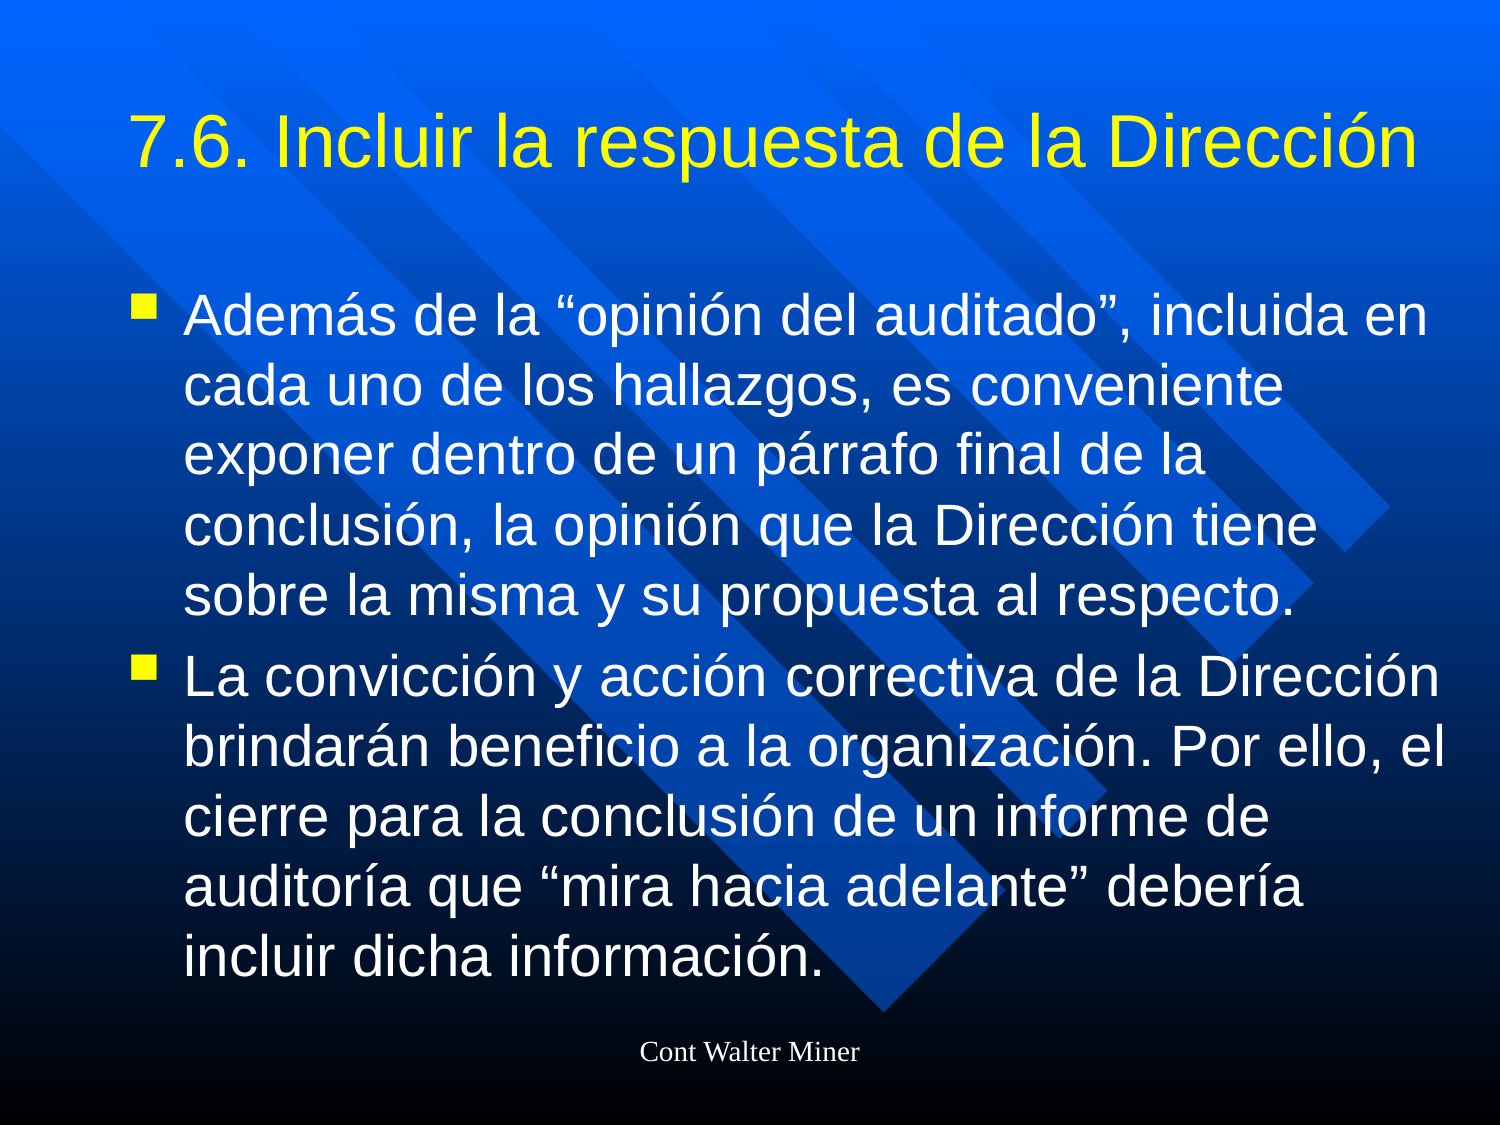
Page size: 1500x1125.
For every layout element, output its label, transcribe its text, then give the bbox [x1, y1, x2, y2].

title 7.6. Incluir la respuesta de la Dirección [112, 37, 1471, 238]
footer Cont Walter Miner [511, 1024, 988, 1101]
list Además de la “opinión del auditado”, incluida en cada uno de los hallazgos, es conveniente exponer dentro de un párrafo final de la conclusión, la opinión que la Dirección tiene sobre la misma y su propuesta al respecto. La convicción y acción correctiva de la Dirección brindarán beneficio a la organización. Por ello, el cierre para la conclusión de un informe de auditoría que “mira hacia adelante” debería incluir dicha información. [111, 268, 1472, 1001]
